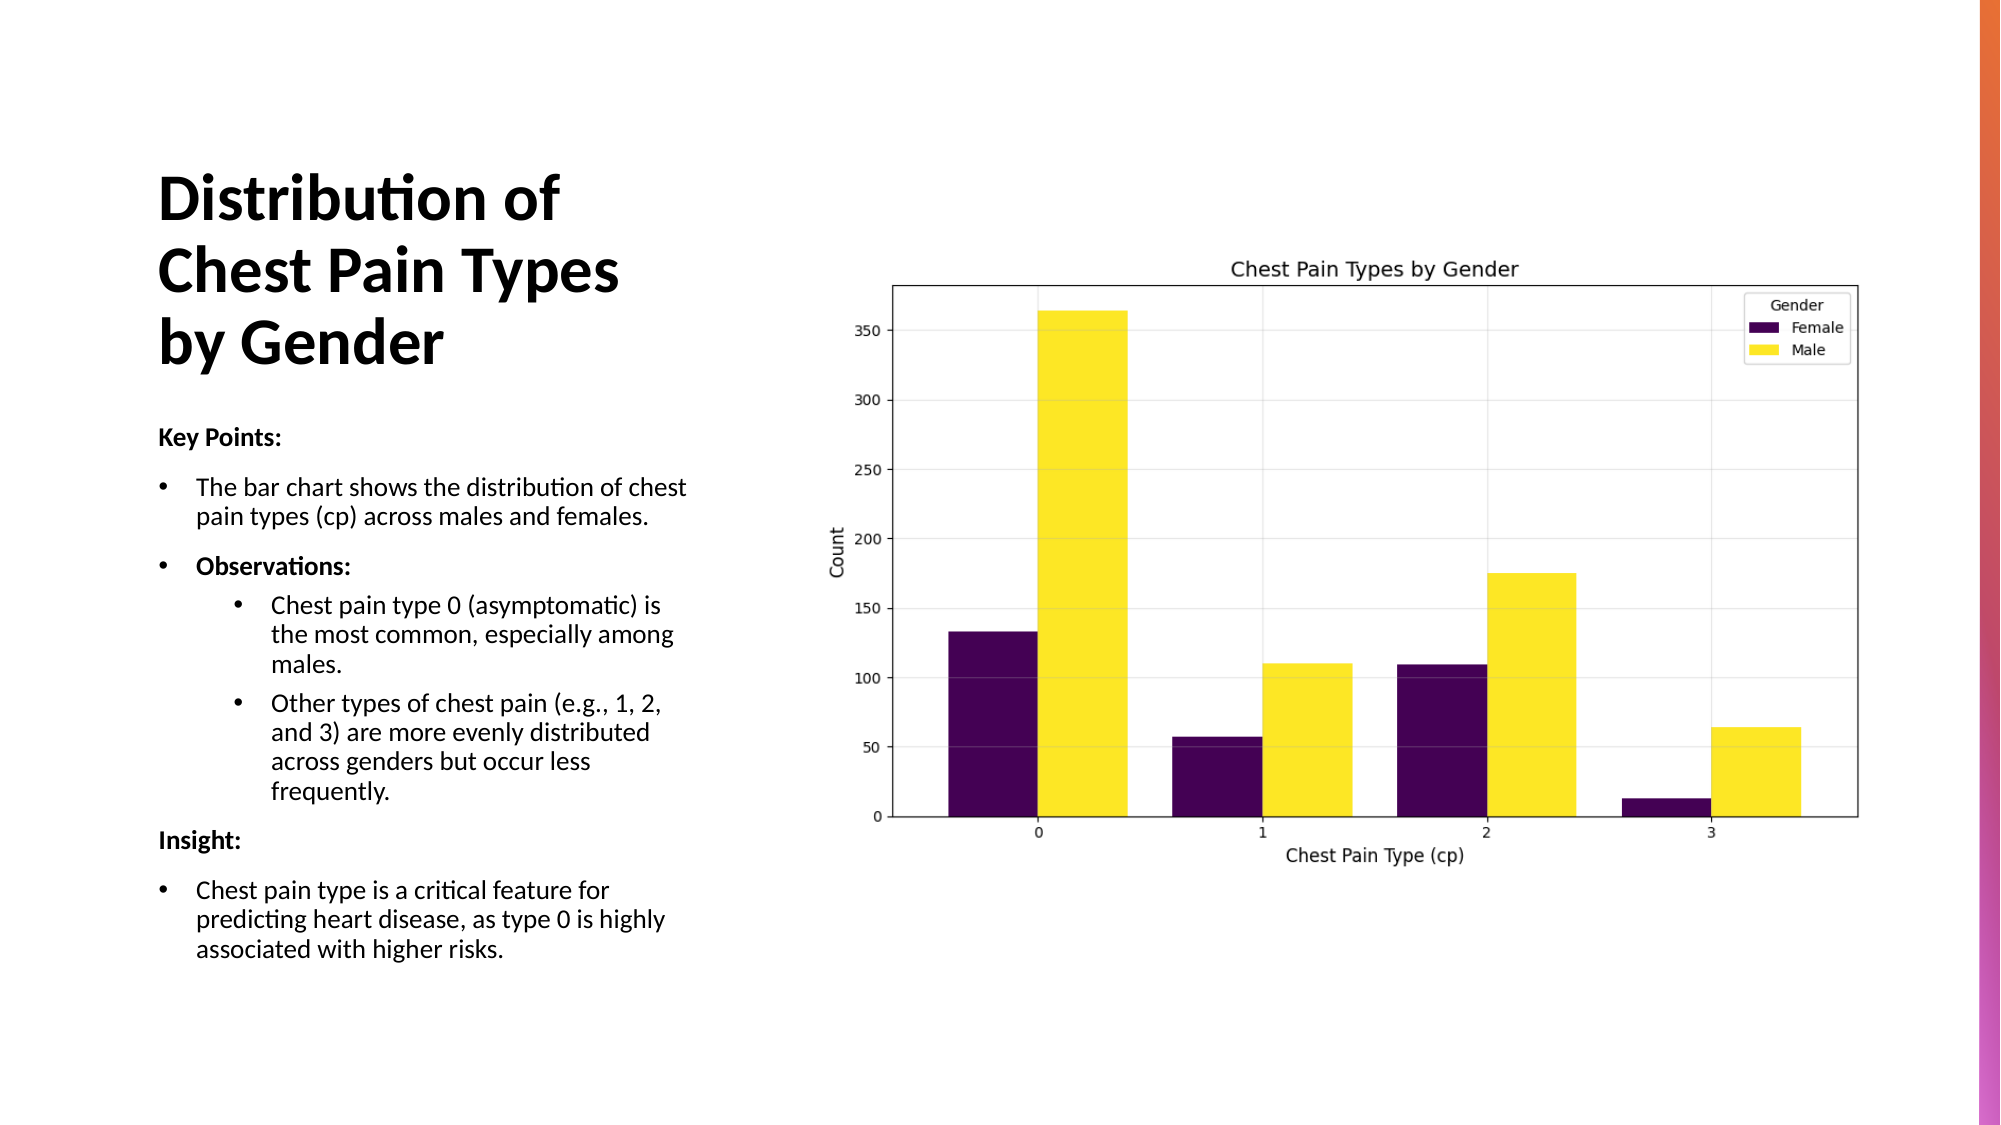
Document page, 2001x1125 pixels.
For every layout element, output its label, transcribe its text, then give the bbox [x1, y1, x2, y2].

title Distribution of Chest Pain Types by Gender [143, 121, 711, 387]
picture [817, 249, 1867, 877]
list Key Points: The bar chart shows the distribution of chest pain types (cp) across males and females. Observations: Chest pain type 0 (asymptomatic) is the most common, especially among males. Other types of chest pain (e.g., 1, 2, and 3) are more evenly distributed across genders but occur less frequently. Insight: Chest pain type is a critical feature for predicting heart disease, as type 0 is highly associated with higher risks. [143, 415, 711, 982]
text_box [1979, 0, 2000, 1125]
